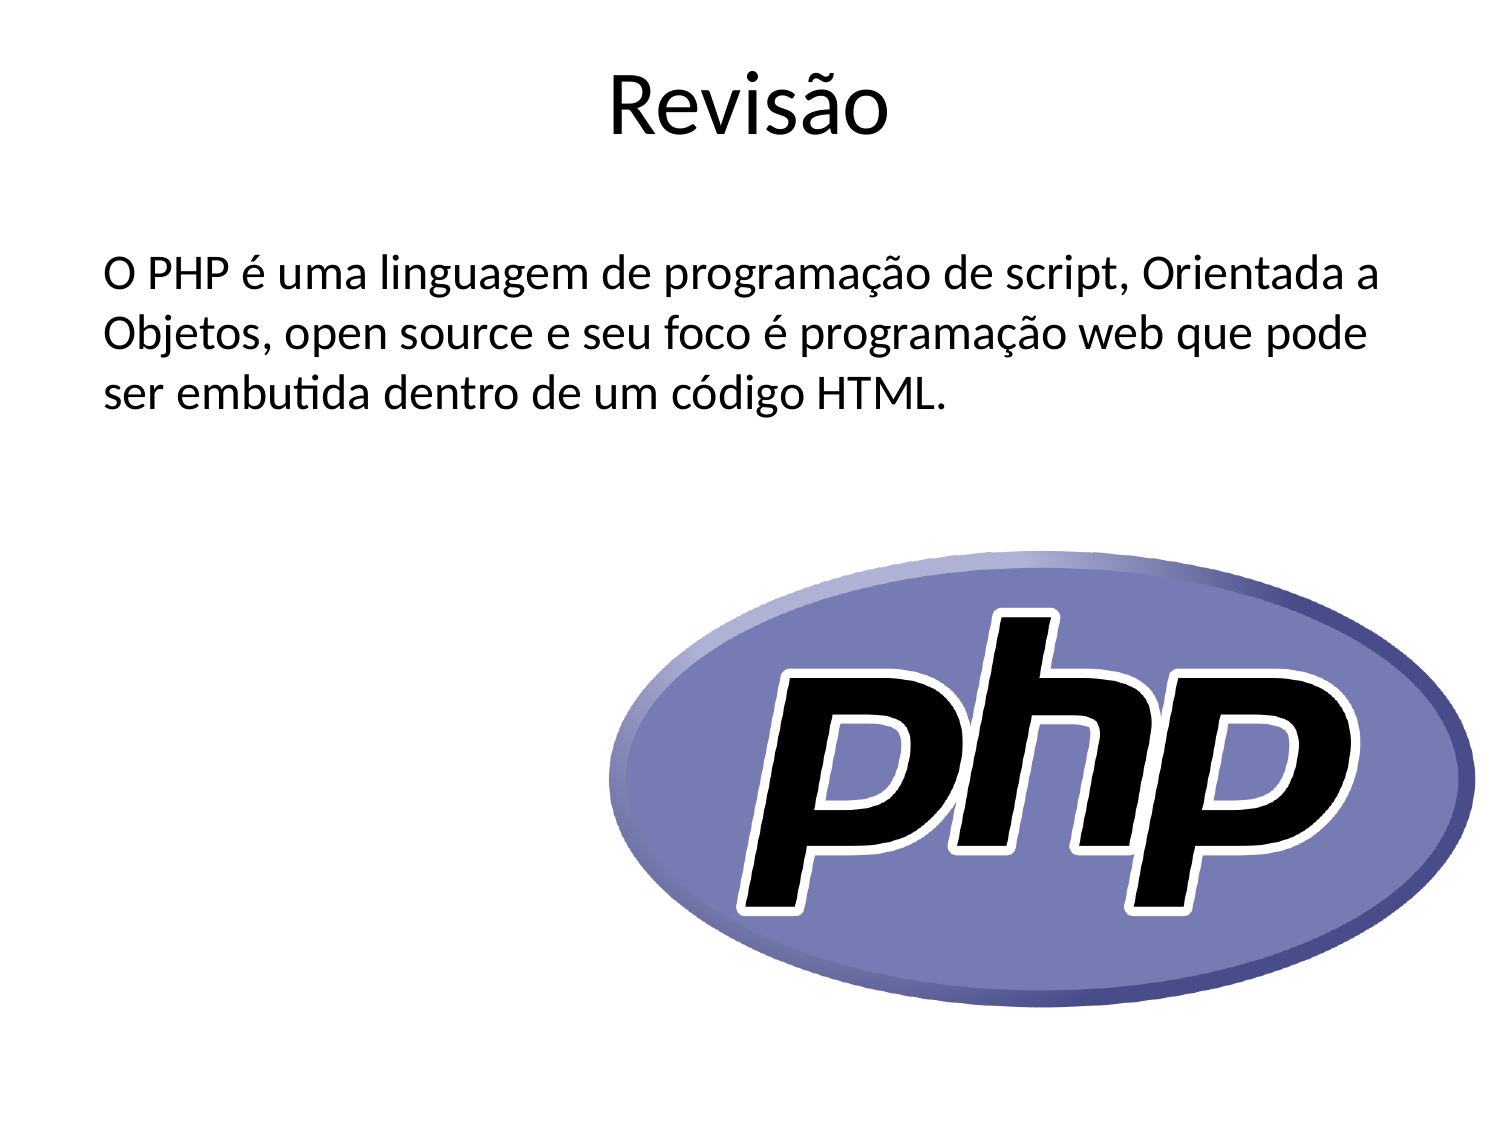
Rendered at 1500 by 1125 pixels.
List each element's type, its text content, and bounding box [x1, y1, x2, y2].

title Revisão [112, 30, 1388, 166]
picture [596, 538, 1487, 1020]
subtitle O PHP é uma linguagem de programação de script, Orientada a Objetos, open source e seu foco é programação web que pode ser embutida dentro de um código HTML. [88, 231, 1400, 925]
